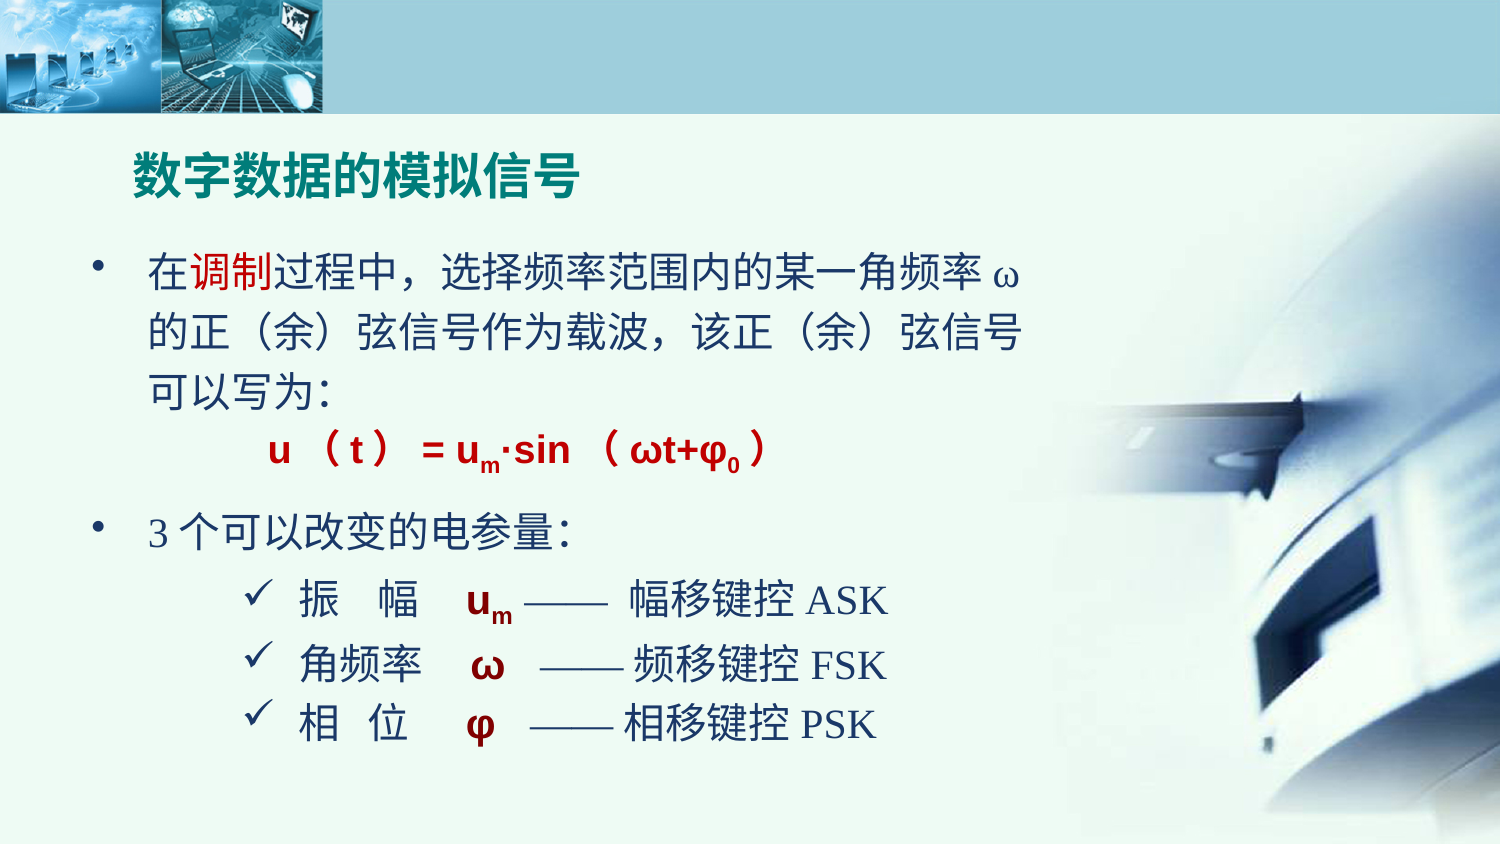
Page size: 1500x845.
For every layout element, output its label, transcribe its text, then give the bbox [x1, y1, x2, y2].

title 数字数据的模拟信号 [105, 127, 609, 222]
picture [0, 0, 1500, 844]
list 在调制过程中，选择频率范围内的某一角频率ω的正（余）弦信号作为载波，该正（余）弦信号可以写为： u（t）= um·sin（ωt+φ0） 3个可以改变的电参量： 振 幅 um —— 幅移键控ASK 角频率 ω ——频移键控FSK 相 位 φ ——相移键控PSK [76, 227, 1058, 801]
